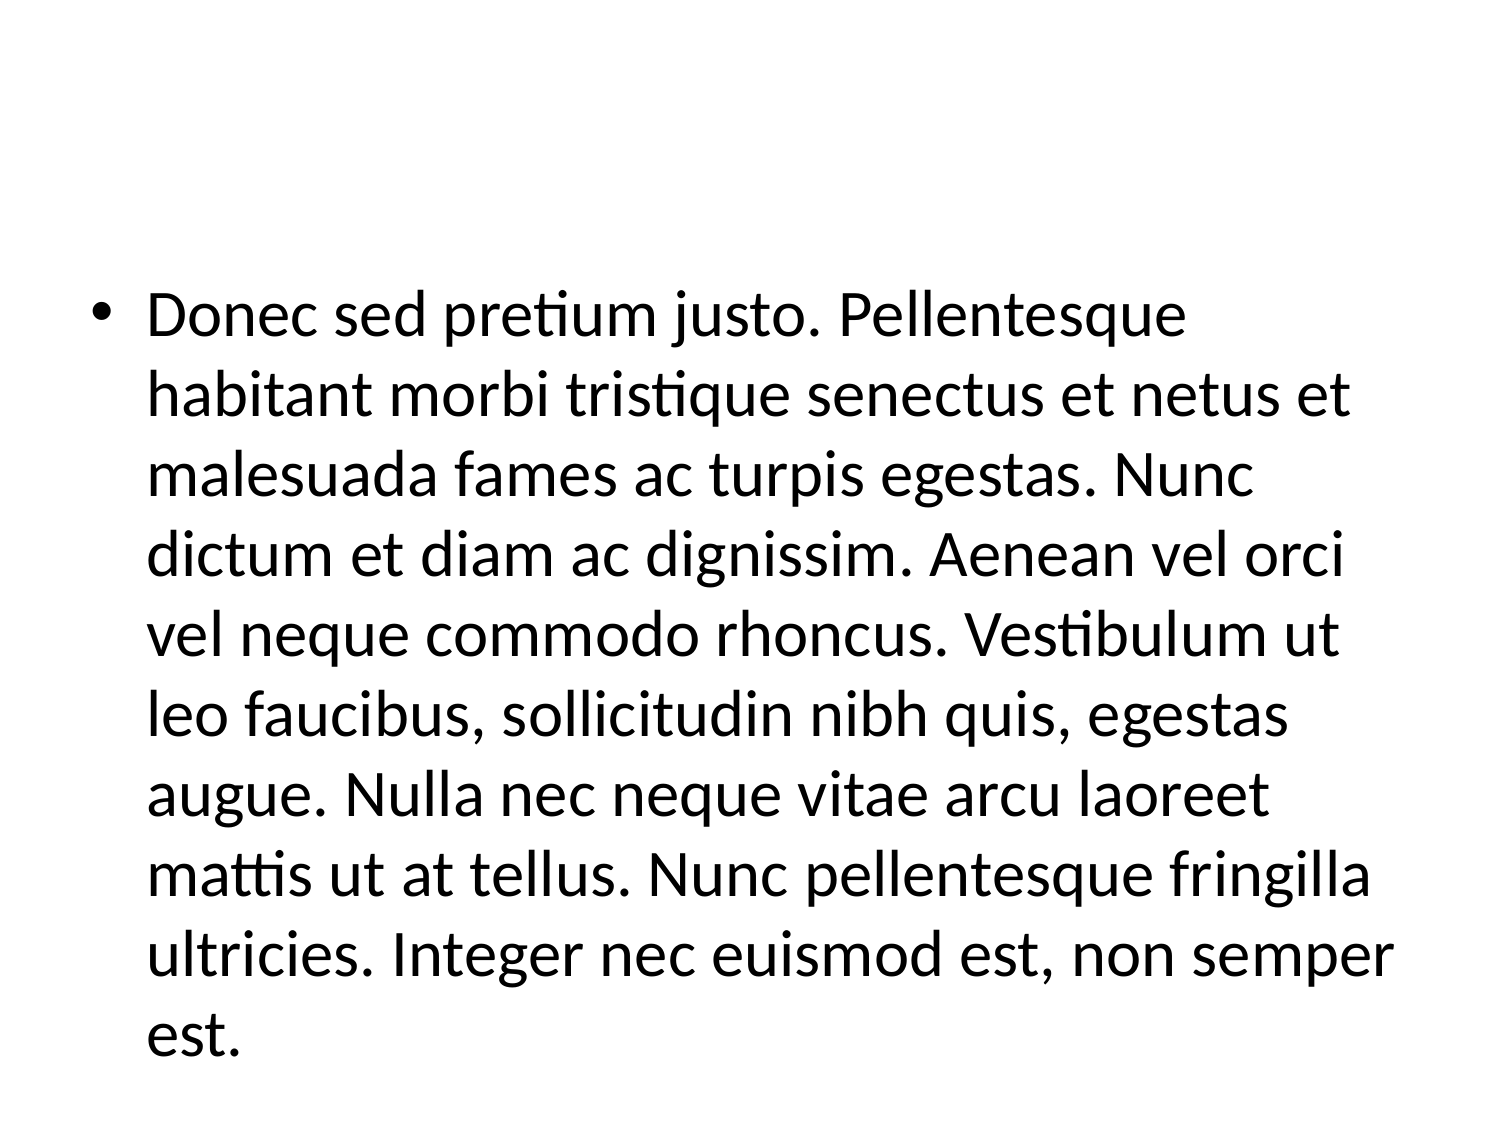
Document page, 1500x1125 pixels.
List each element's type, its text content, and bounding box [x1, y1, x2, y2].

list Donec sed pretium justo. Pellentesque habitant morbi tristique senectus et netus et malesuada fames ac turpis egestas. Nunc dictum et diam ac dignissim. Aenean vel orci vel neque commodo rhoncus. Vestibulum ut leo faucibus, sollicitudin nibh quis, egestas augue. Nulla nec neque vitae arcu laoreet mattis ut at tellus. Nunc pellentesque fringilla ultricies. Integer nec euismod est, non semper est. [75, 262, 1425, 1005]
